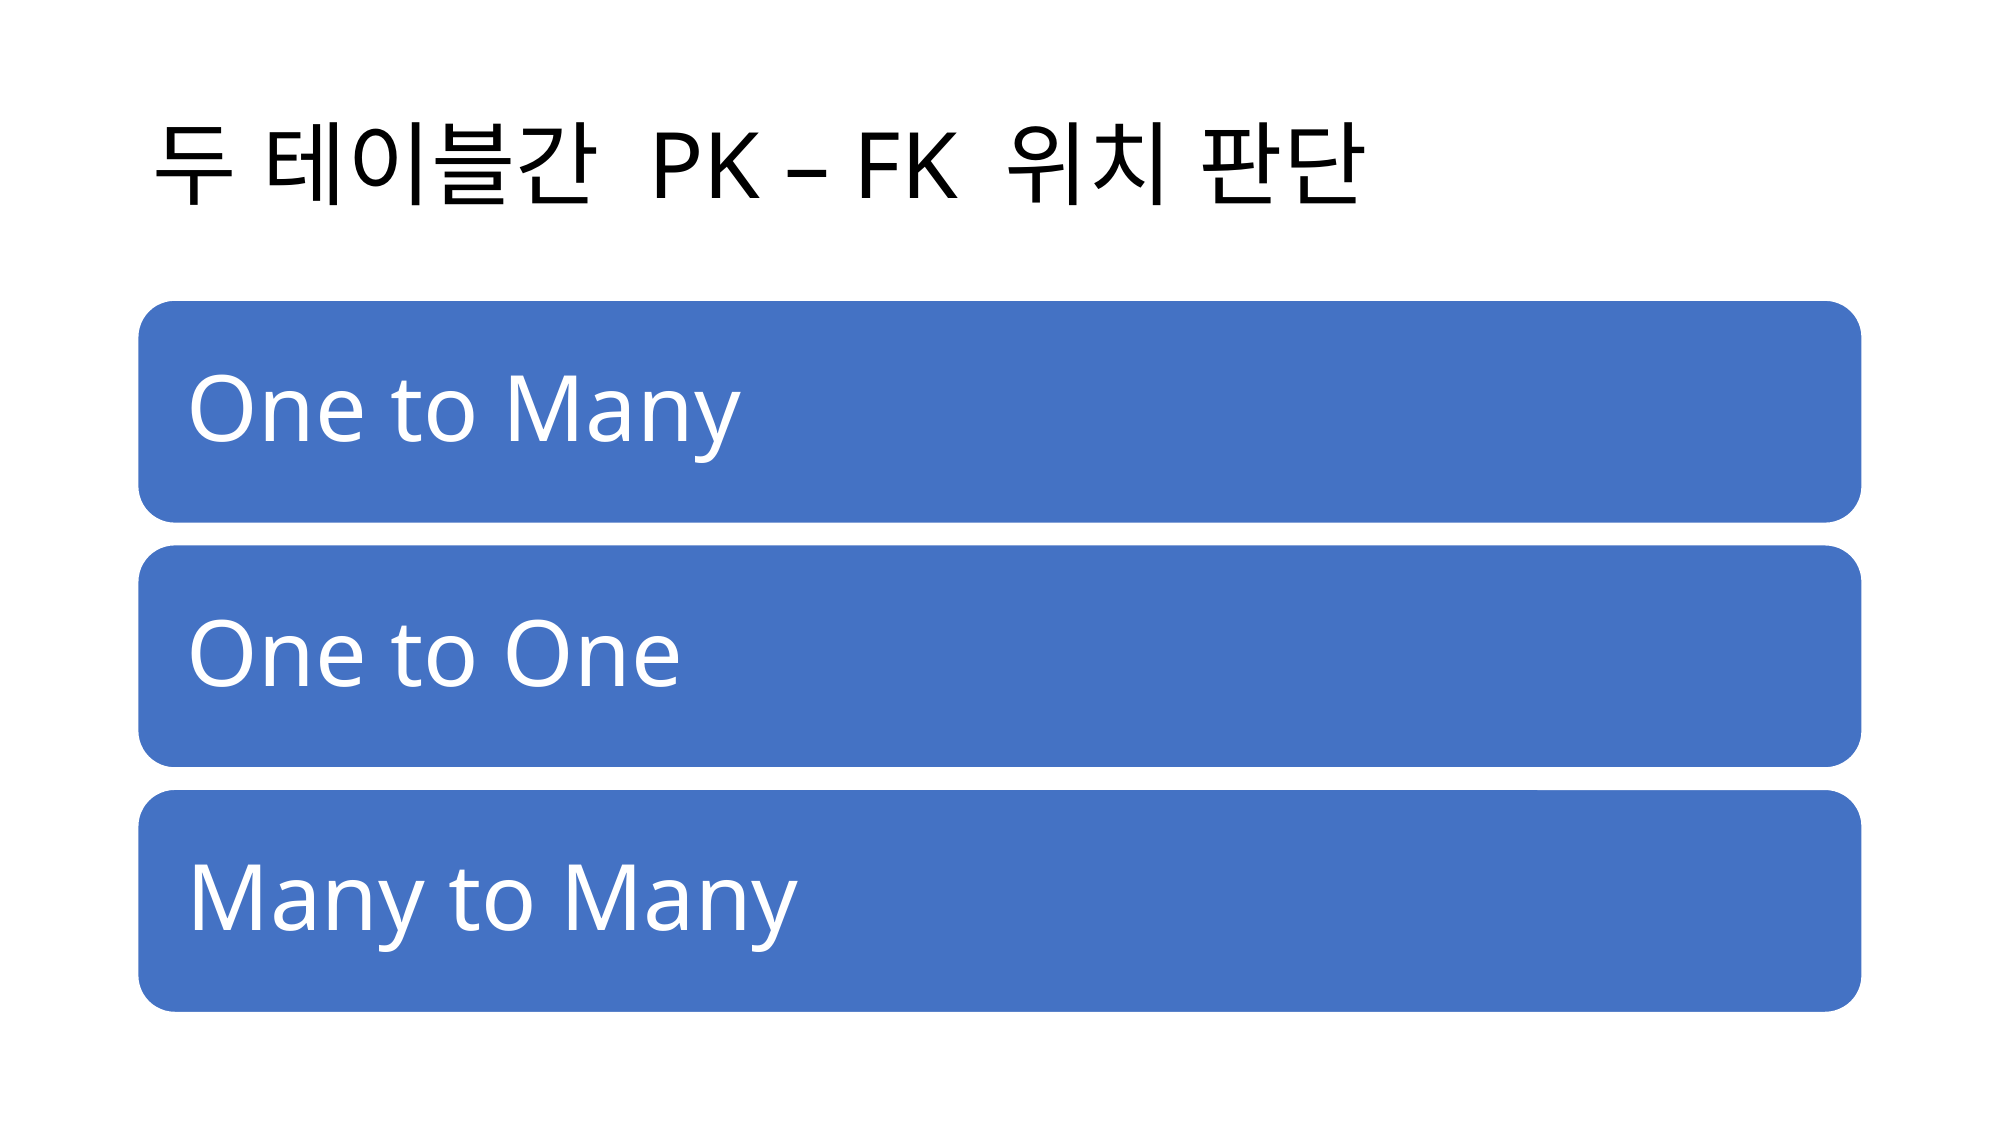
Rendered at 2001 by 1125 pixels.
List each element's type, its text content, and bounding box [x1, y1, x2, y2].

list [137, 299, 1863, 1014]
title 두 테이블간 PK – FK 위치 판단 [137, 59, 1863, 278]
